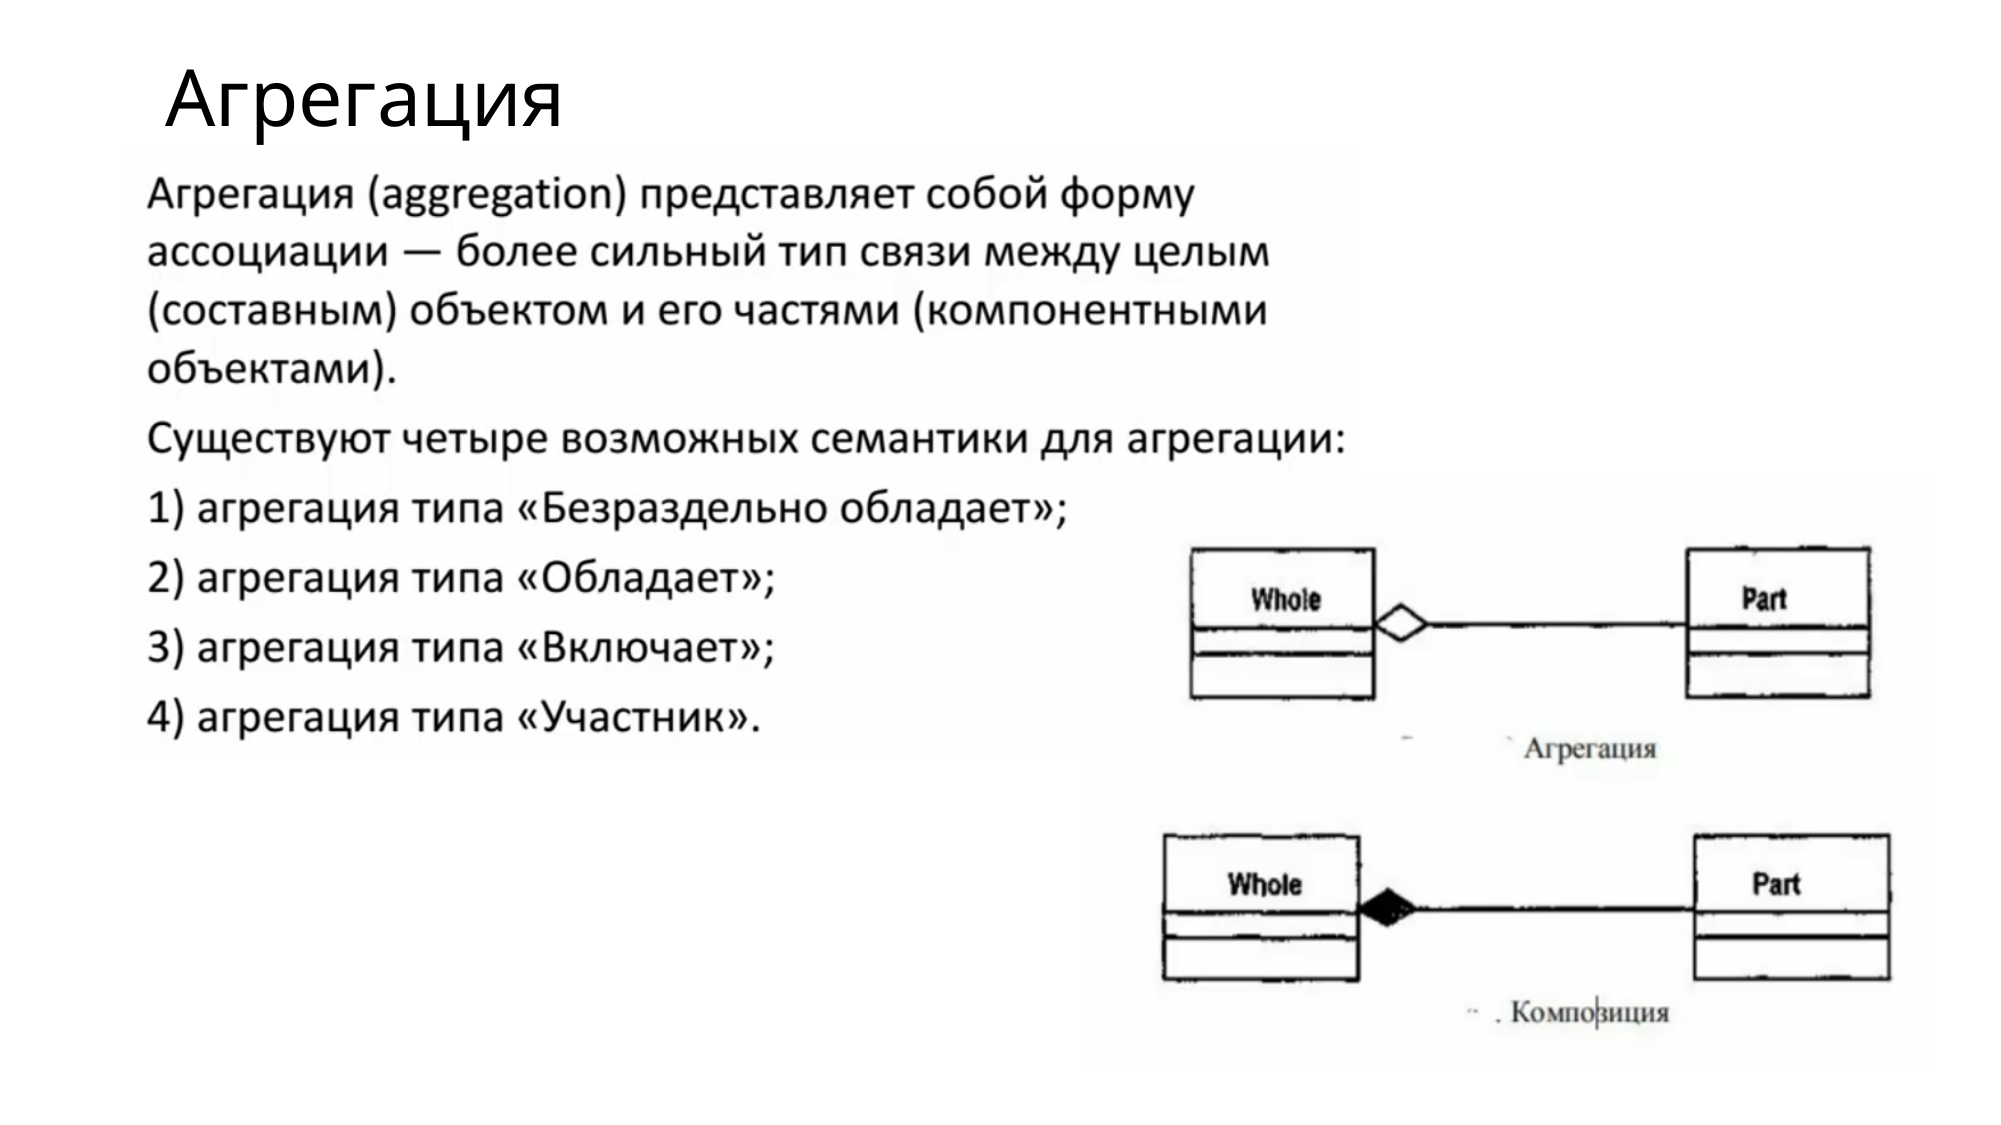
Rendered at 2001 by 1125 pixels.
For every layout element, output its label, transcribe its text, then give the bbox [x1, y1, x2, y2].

title Агрегация [150, 50, 1850, 152]
picture [124, 151, 1935, 1065]
